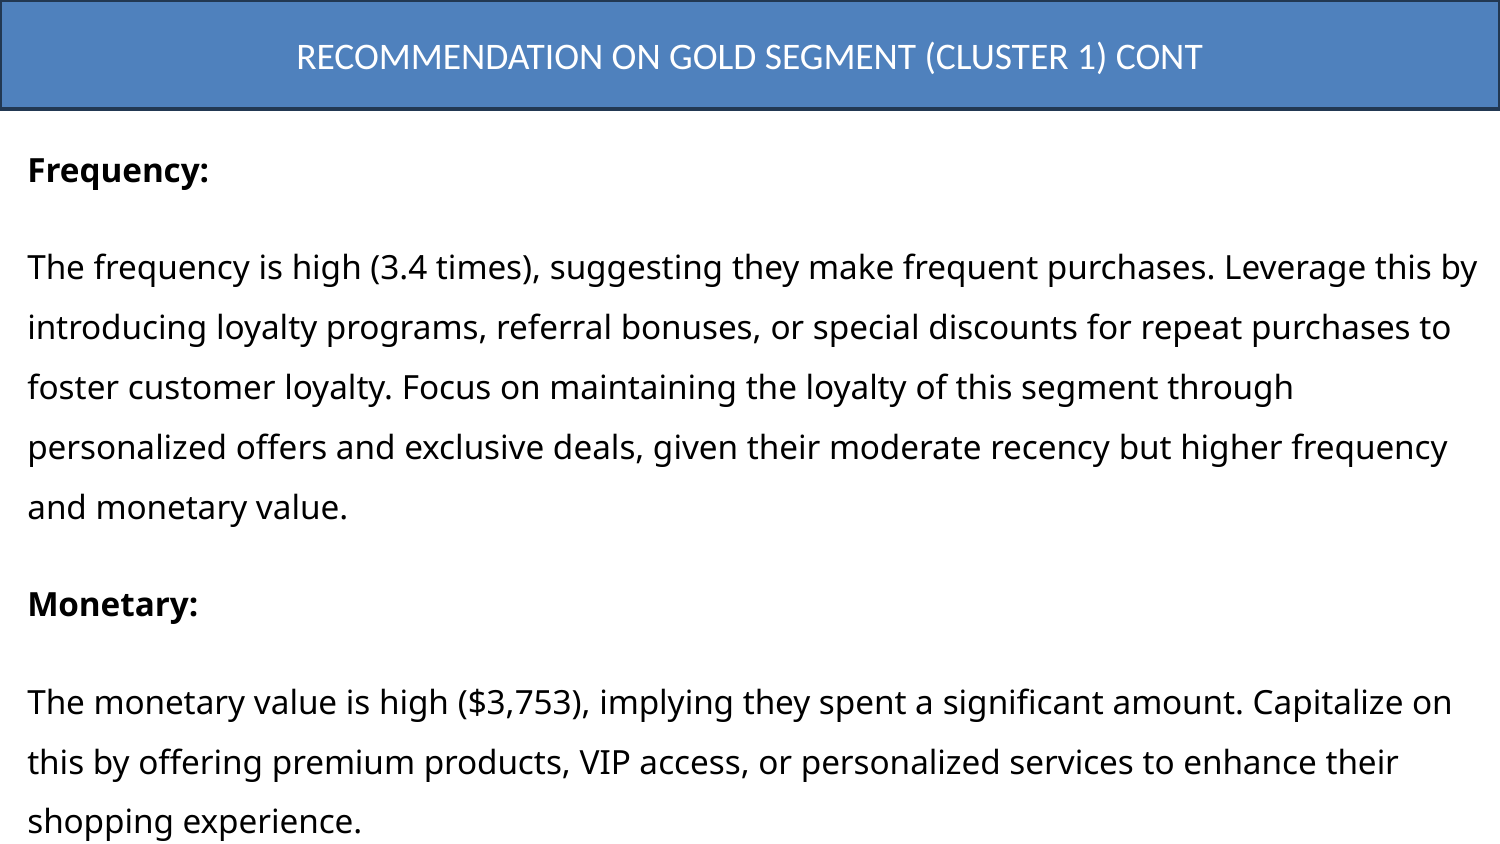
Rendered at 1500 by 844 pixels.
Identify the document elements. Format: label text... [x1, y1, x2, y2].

text_box RECOMMENDATION ON GOLD SEGMENT (CLUSTER 1) CONT [0, 0, 1500, 111]
text_box Frequency: The frequency is high (3.4 times), suggesting they make frequent purchases. Leverage this by introducing loyalty programs, referral bonuses, or special discounts for repeat purchases to foster customer loyalty. Focus on maintaining the loyalty of this segment through personalized offers and exclusive deals, given their moderate recency but higher frequency and monetary value. Monetary: The monetary value is high ($3,753), implying they spent a significant amount. Capitalize on this by offering premium products, VIP access, or personalized services to enhance their shopping experience. [12, 121, 1500, 844]
